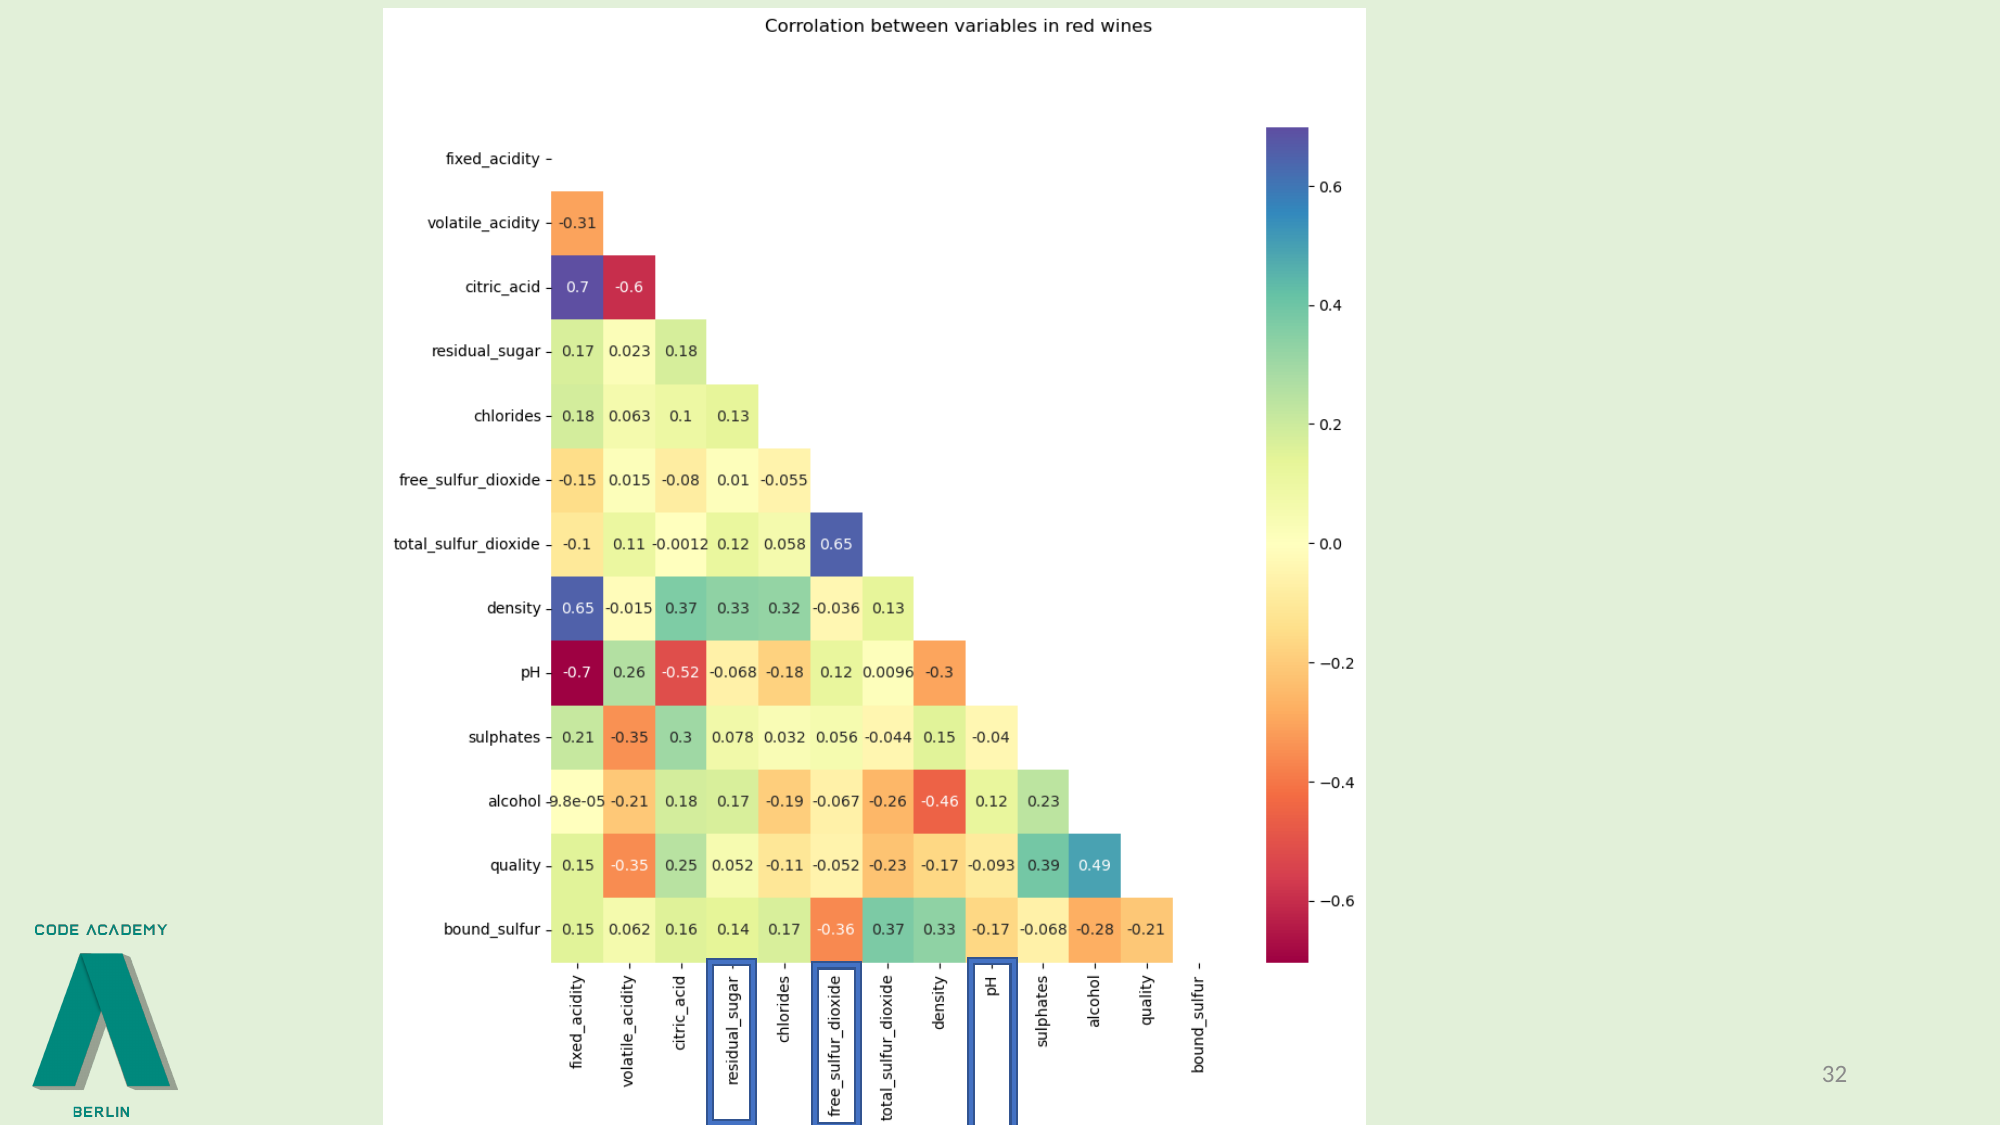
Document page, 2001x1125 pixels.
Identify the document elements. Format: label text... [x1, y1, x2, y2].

slide_number 32 [1412, 1042, 1863, 1103]
picture [0, 921, 216, 1120]
title Analysisng data: corrolation [137, 5, 1863, 223]
picture [383, 8, 1366, 1125]
